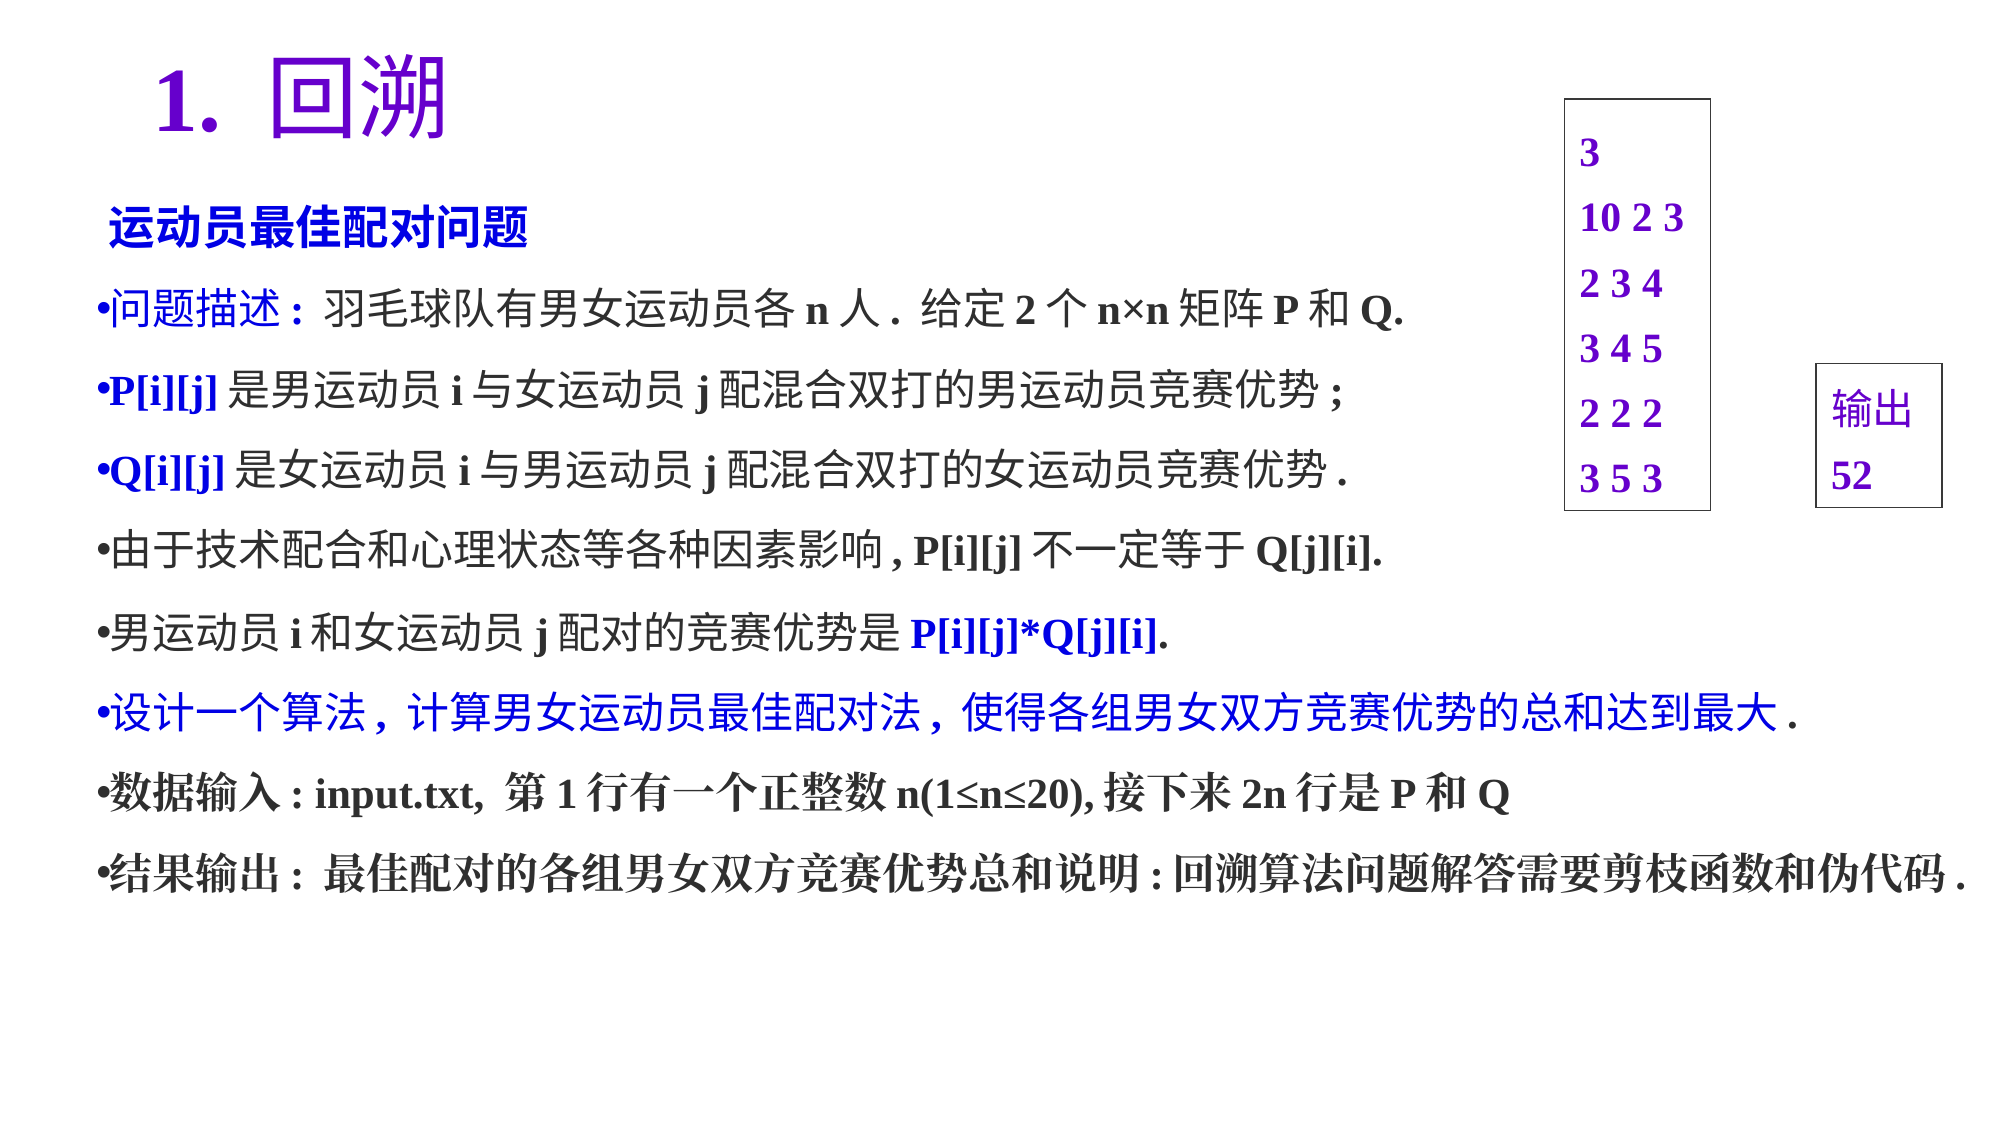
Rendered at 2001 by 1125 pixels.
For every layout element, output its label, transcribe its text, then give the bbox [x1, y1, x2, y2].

list 运动员最佳配对问题 问题描述: 羽毛球队有男女运动员各n人. 给定2个n×n矩阵P和Q. P[i][j]是男运动员i与女运动员j配混合双打的男运动员竞赛优势; Q[i][j]是女运动员i与男运动员j配混合双打的女运动员竞赛优势. 由于技术配合和心理状态等各种因素影响, P[i][j]不一定等于Q[j][i]. 男运动员i和女运动员j配对的竞赛优势是P[i][j]*Q[j][i]. 设计一个算法, 计算男女运动员最佳配对法, 使得各组男女双方竞赛优势的总和达到最大. 数据输入: input.txt, 第1行有一个正整数n(1≤n≤20),接下来2n行是P和Q 结果输出: 最佳配对的各组男女双方竞赛优势总和说明:回溯算法问题解答需要剪枝函数和伪代码. [75, 169, 1971, 956]
picture [633, 98, 2000, 512]
title 1. 回溯 [137, 0, 1863, 169]
